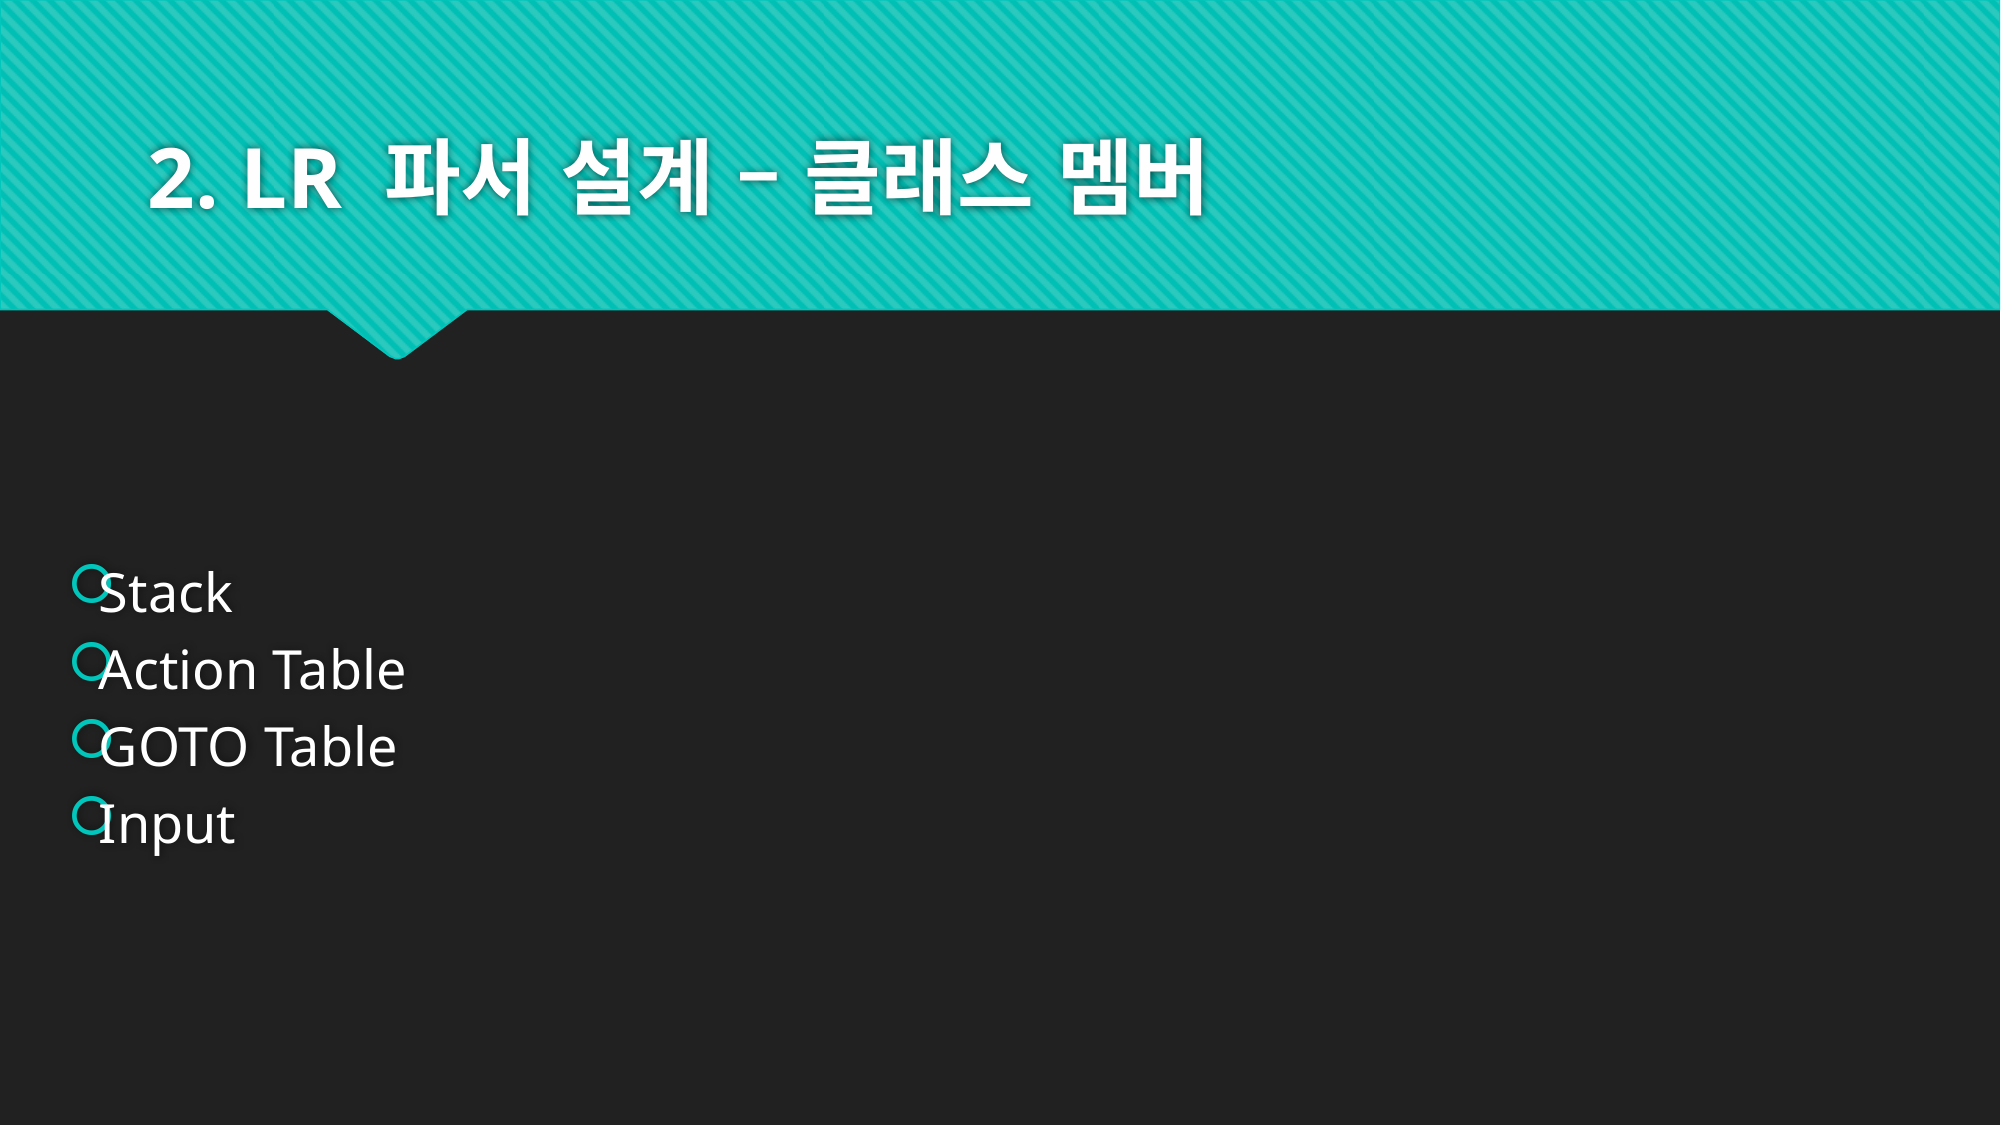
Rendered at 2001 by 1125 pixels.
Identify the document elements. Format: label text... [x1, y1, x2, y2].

title 2. LR 파서 설계 – 클래스 멤버 [132, 73, 1868, 233]
list Stack Action Table GOTO Table Input [52, 551, 1948, 873]
